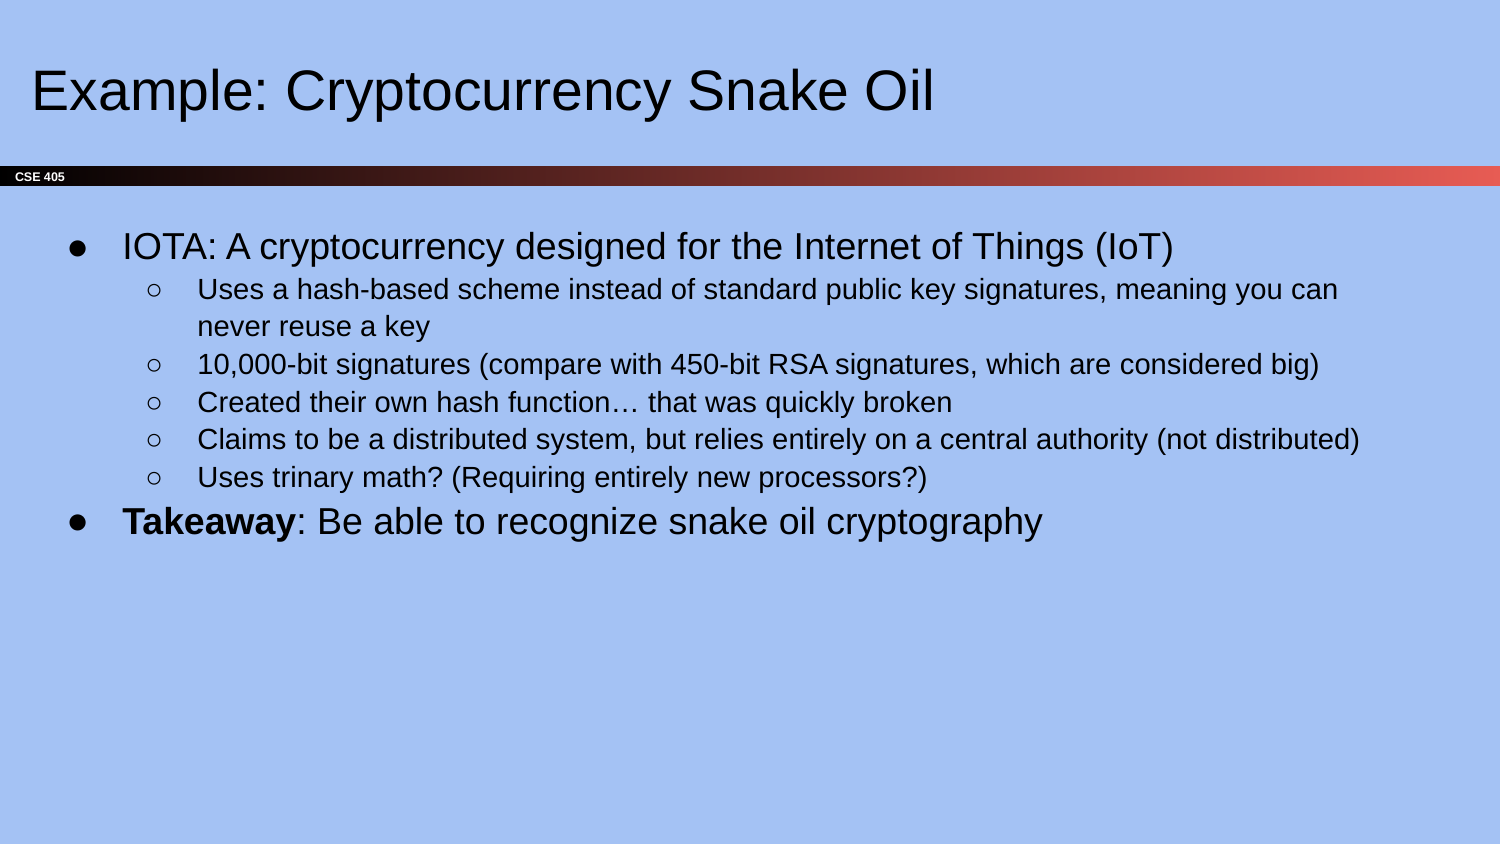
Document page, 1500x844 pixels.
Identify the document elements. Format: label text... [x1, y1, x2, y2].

title Example: Cryptocurrency Snake Oil [16, 44, 1415, 139]
list IOTA: A cryptocurrency designed for the Internet of Things (IoT) Uses a hash-based scheme instead of standard public key signatures, meaning you can never reuse a key 10,000-bit signatures (compare with 450-bit RSA signatures, which are considered big) Created their own hash function… that was quickly broken Claims to be a distributed system, but relies entirely on a central authority (not distributed) Uses trinary math? (Requiring entirely new processors?) Takeaway: Be able to recognize snake oil cryptography [32, 204, 1431, 823]
